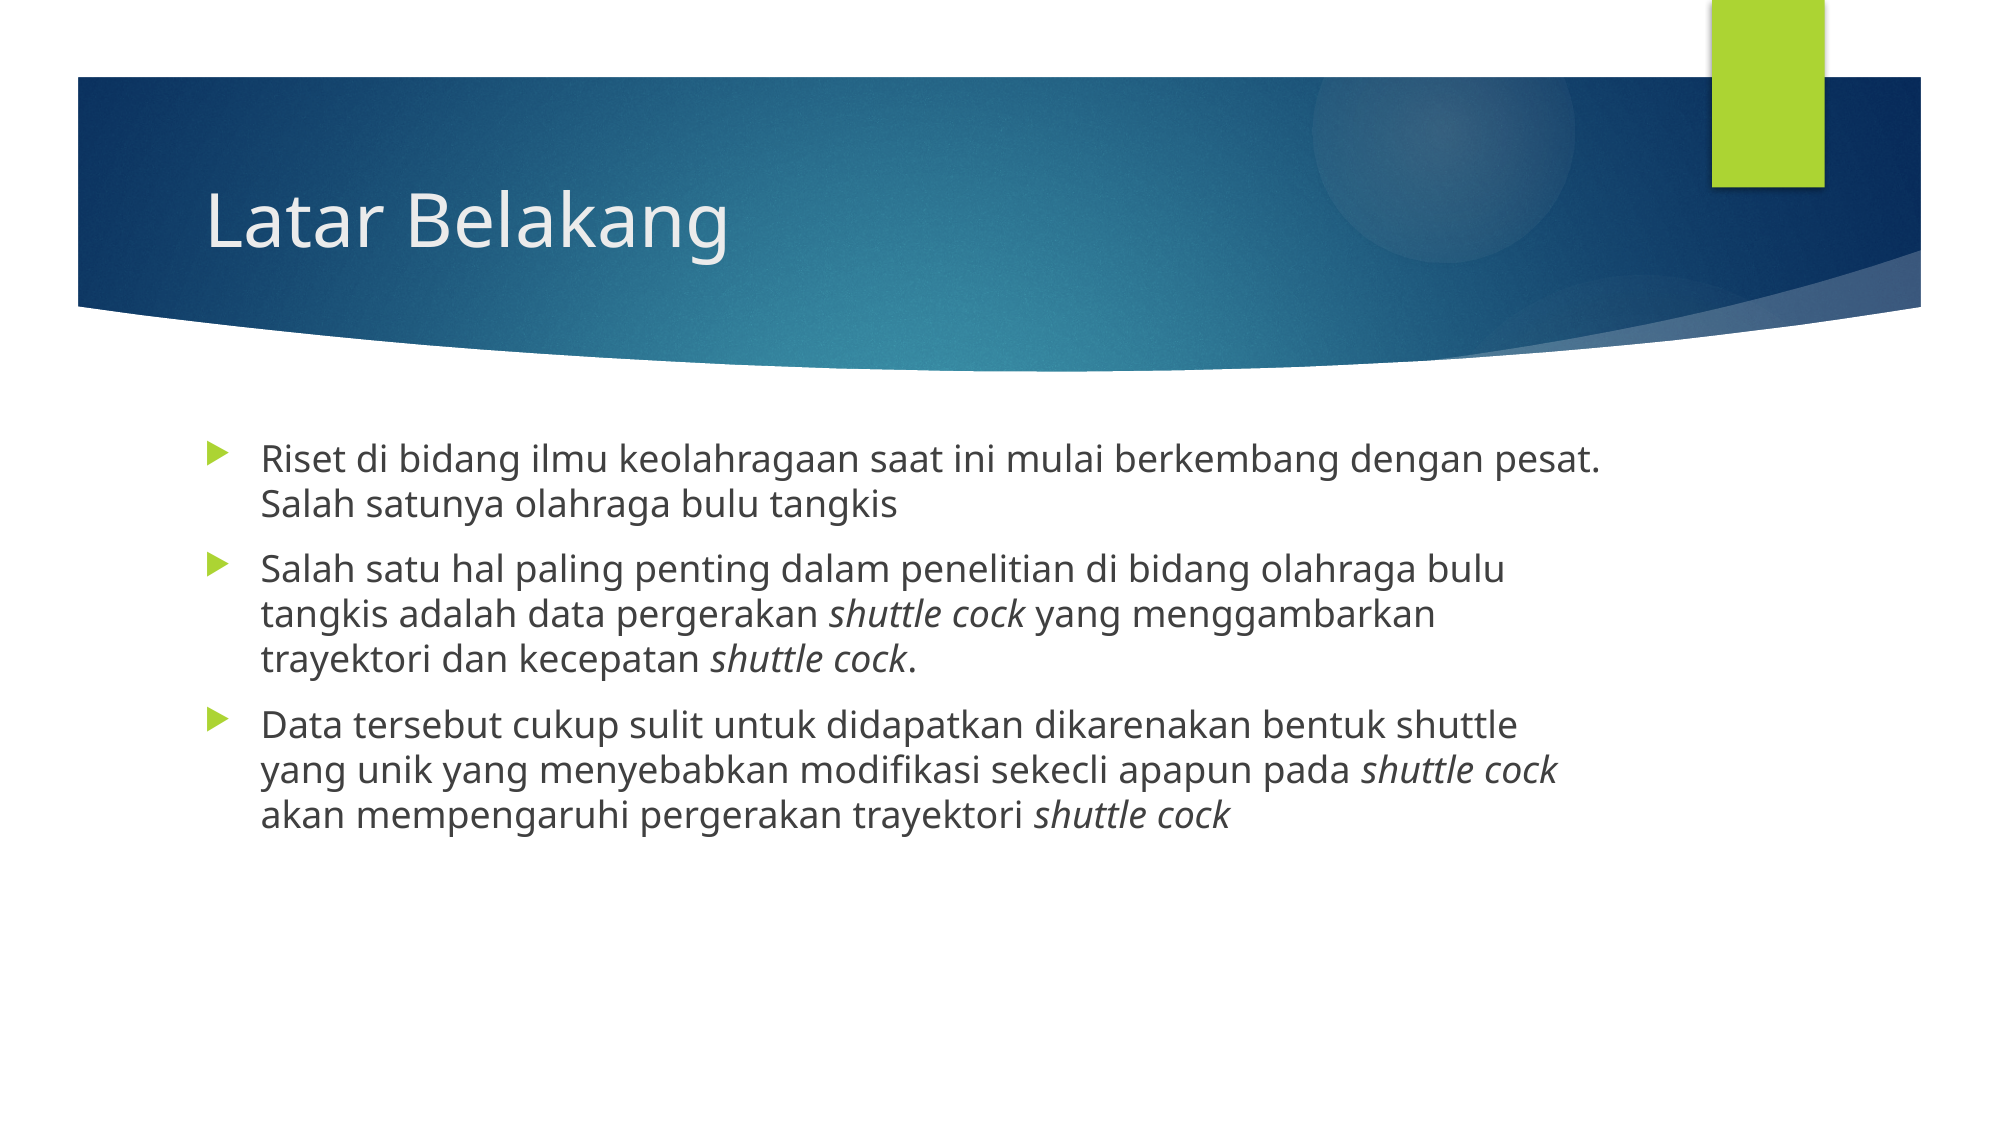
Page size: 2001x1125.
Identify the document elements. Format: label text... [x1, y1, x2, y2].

title Latar Belakang [189, 159, 1627, 276]
list Riset di bidang ilmu keolahragaan saat ini mulai berkembang dengan pesat. Salah satunya olahraga bulu tangkis Salah satu hal paling penting dalam penelitian di bidang olahraga bulu tangkis adalah data pergerakan shuttle cock yang menggambarkan trayektori dan kecepatan shuttle cock. Data tersebut cukup sulit untuk didapatkan dikarenakan bentuk shuttle yang unik yang menyebabkan modifikasi sekecli apapun pada shuttle cock akan mempengaruhi pergerakan trayektori shuttle cock [189, 427, 1627, 988]
